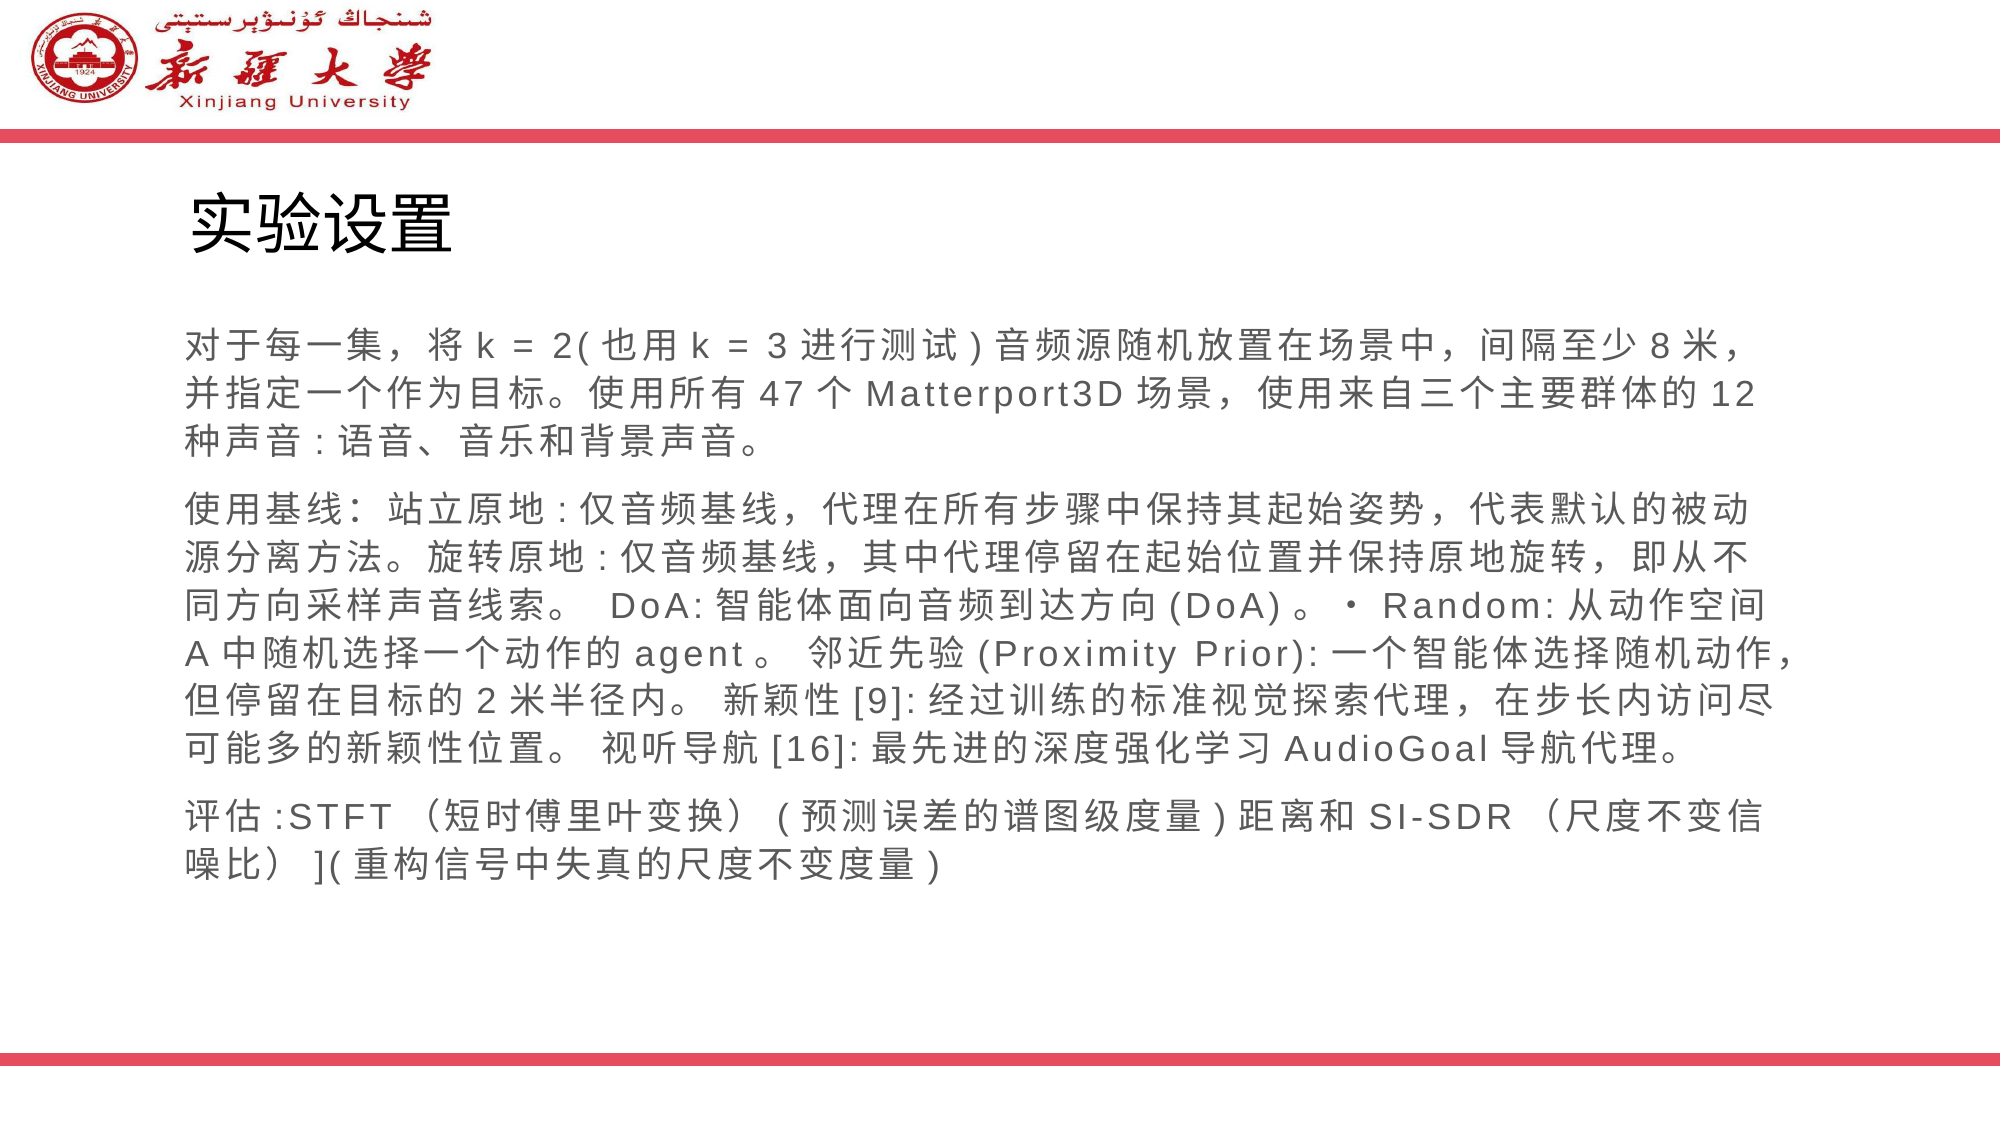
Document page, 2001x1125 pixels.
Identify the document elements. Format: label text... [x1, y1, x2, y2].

text_box [0, 129, 2000, 143]
text_box 实验设置 [9, 174, 635, 261]
picture [0, 0, 482, 131]
subtitle 对于每一集，将k = 2(也用k = 3进行测试)音频源随机放置在场景中，间隔至少8米，并指定一个作为目标。使用所有47个Matterport3D场景，使用来自三个主要群体的12种声音:语音、音乐和背景声音。 使用基线：站立原地:仅音频基线，代理在所有步骤中保持其起始姿势，代表默认的被动源分离方法。旋转原地:仅音频基线，其中代理停留在起始位置并保持原地旋转，即从不同方向采样声音线索。 DoA:智能体面向音频到达方向(DoA)。•Random:从动作空间A中随机选择一个动作的agent。 邻近先验(Proximity Prior):一个智能体选择随机动作，但停留在目标的2米半径内。 新颖性[9]:经过训练的标准视觉探索代理，在步长内访问尽可能多的新颖性位置。 视听导航[16]:最先进的深度强化学习AudioGoal导航代理。 评估:STFT（短时傅里叶变换）(预测误差的谱图级度量)距离和SI-SDR（尺度不变信噪比）](重构信号中失真的尺度不变度量) [170, 310, 1805, 945]
text_box [0, 1053, 2000, 1066]
